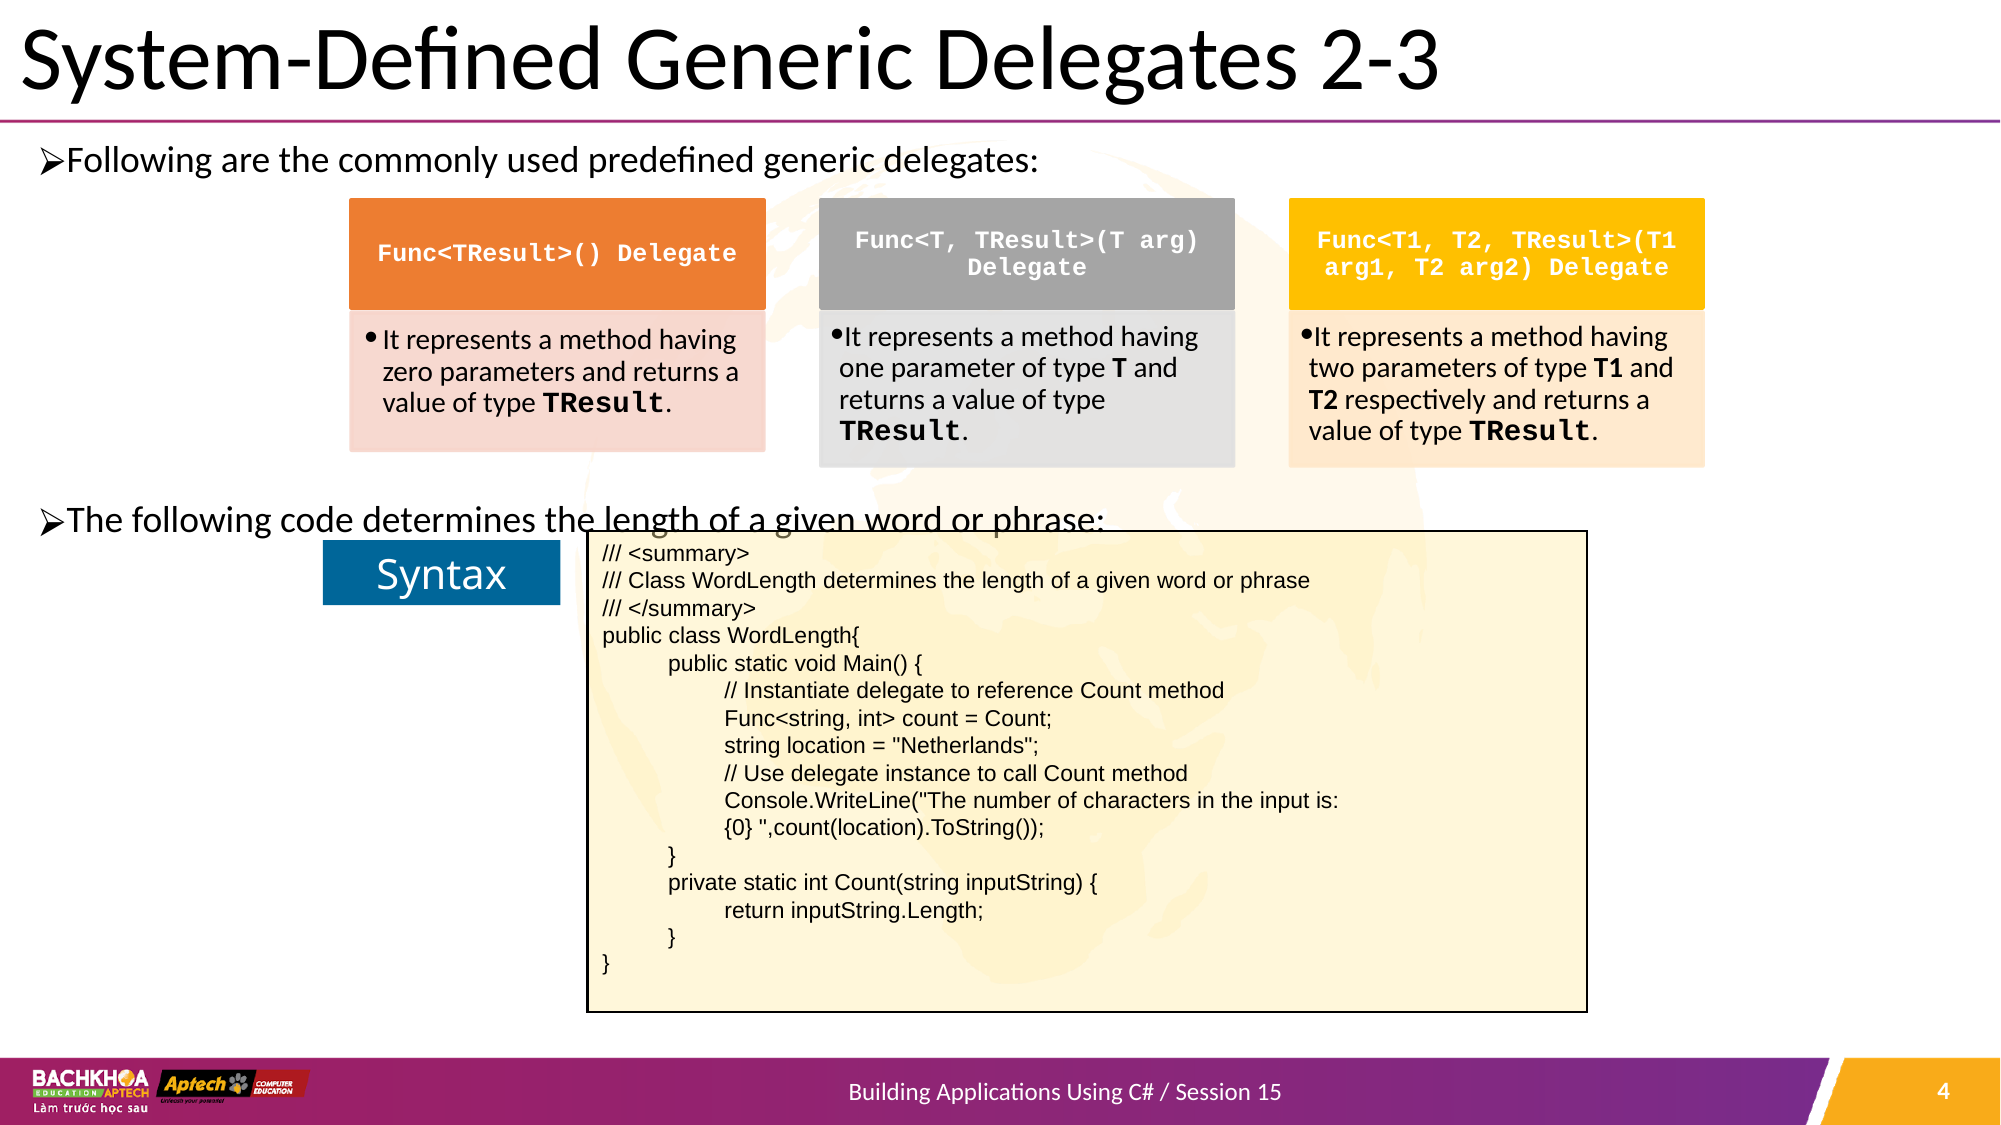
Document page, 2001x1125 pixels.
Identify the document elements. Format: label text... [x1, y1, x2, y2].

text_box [351, 199, 1704, 466]
list Following are the commonly used predefined generic delegates: The following code determines the length of a given word or phrase: [5, 125, 1993, 1014]
title System-Defined Generic Delegates 2-3 [5, 3, 1993, 116]
slide_number ‹#› [1899, 1059, 1988, 1120]
text_box /// <summary> /// Class WordLength determines the length of a given word or phrase /// </summary> public class WordLength{ public static void Main() { // Instantiate delegate to reference Count method Func<string, int> count = Count; string location = "Netherlands"; // Use delegate instance to call Count method Console.WriteLine("The number of characters in the input is: {0} ",count(location).ToString()); } private static int Count(string inputString) { return inputString.Length; } } [587, 530, 1588, 1013]
footer Building Applications Using C# / Session 15 [324, 1060, 1813, 1120]
picture [0, 0, 2001, 1125]
text_box Syntax [322, 540, 561, 606]
